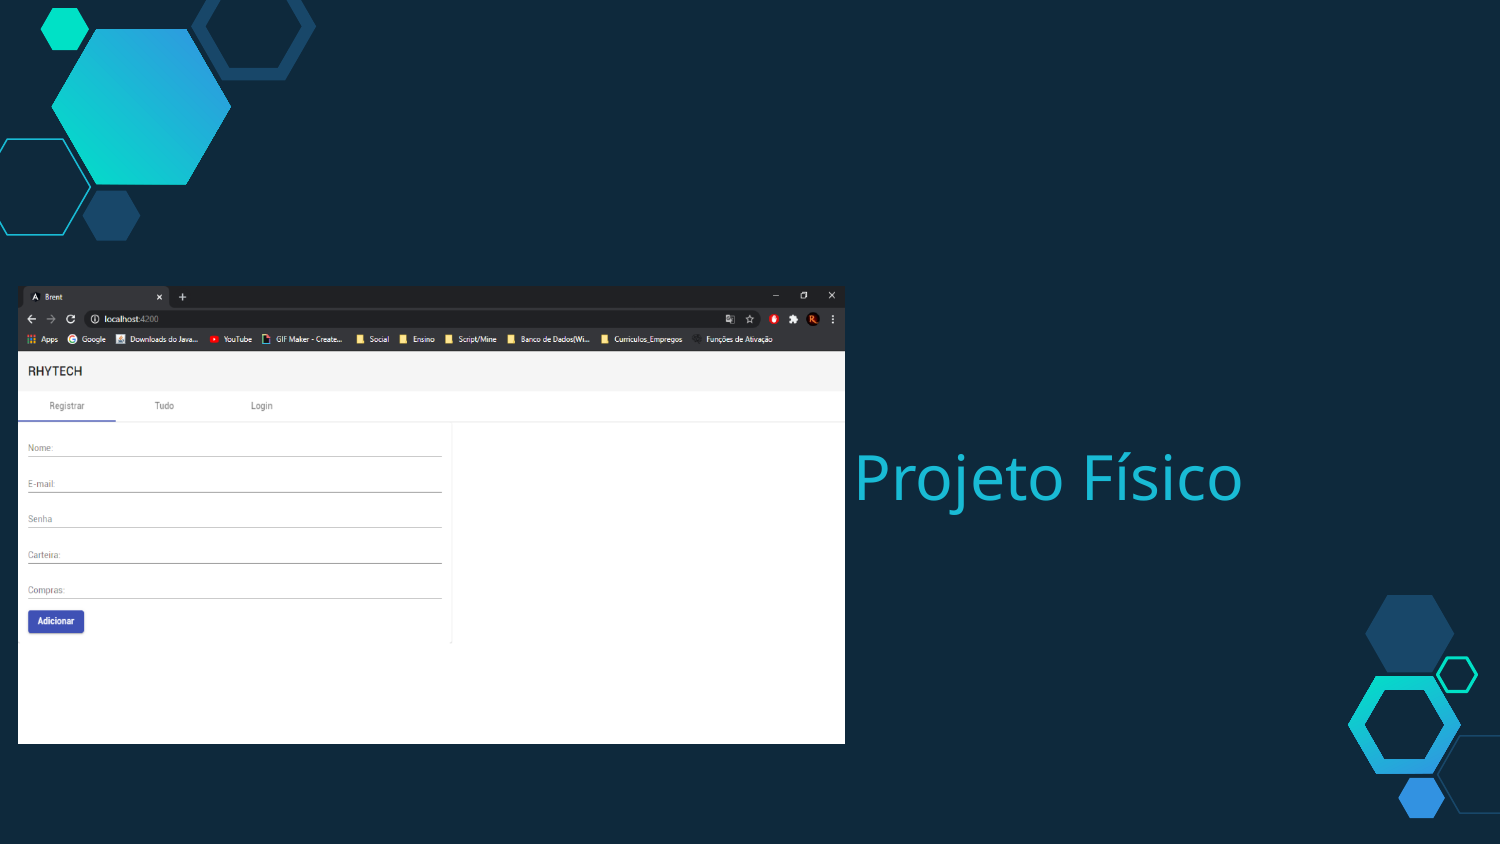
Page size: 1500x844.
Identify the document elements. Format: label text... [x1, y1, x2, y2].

picture [18, 286, 845, 744]
title Projeto Físico [849, 421, 1288, 528]
